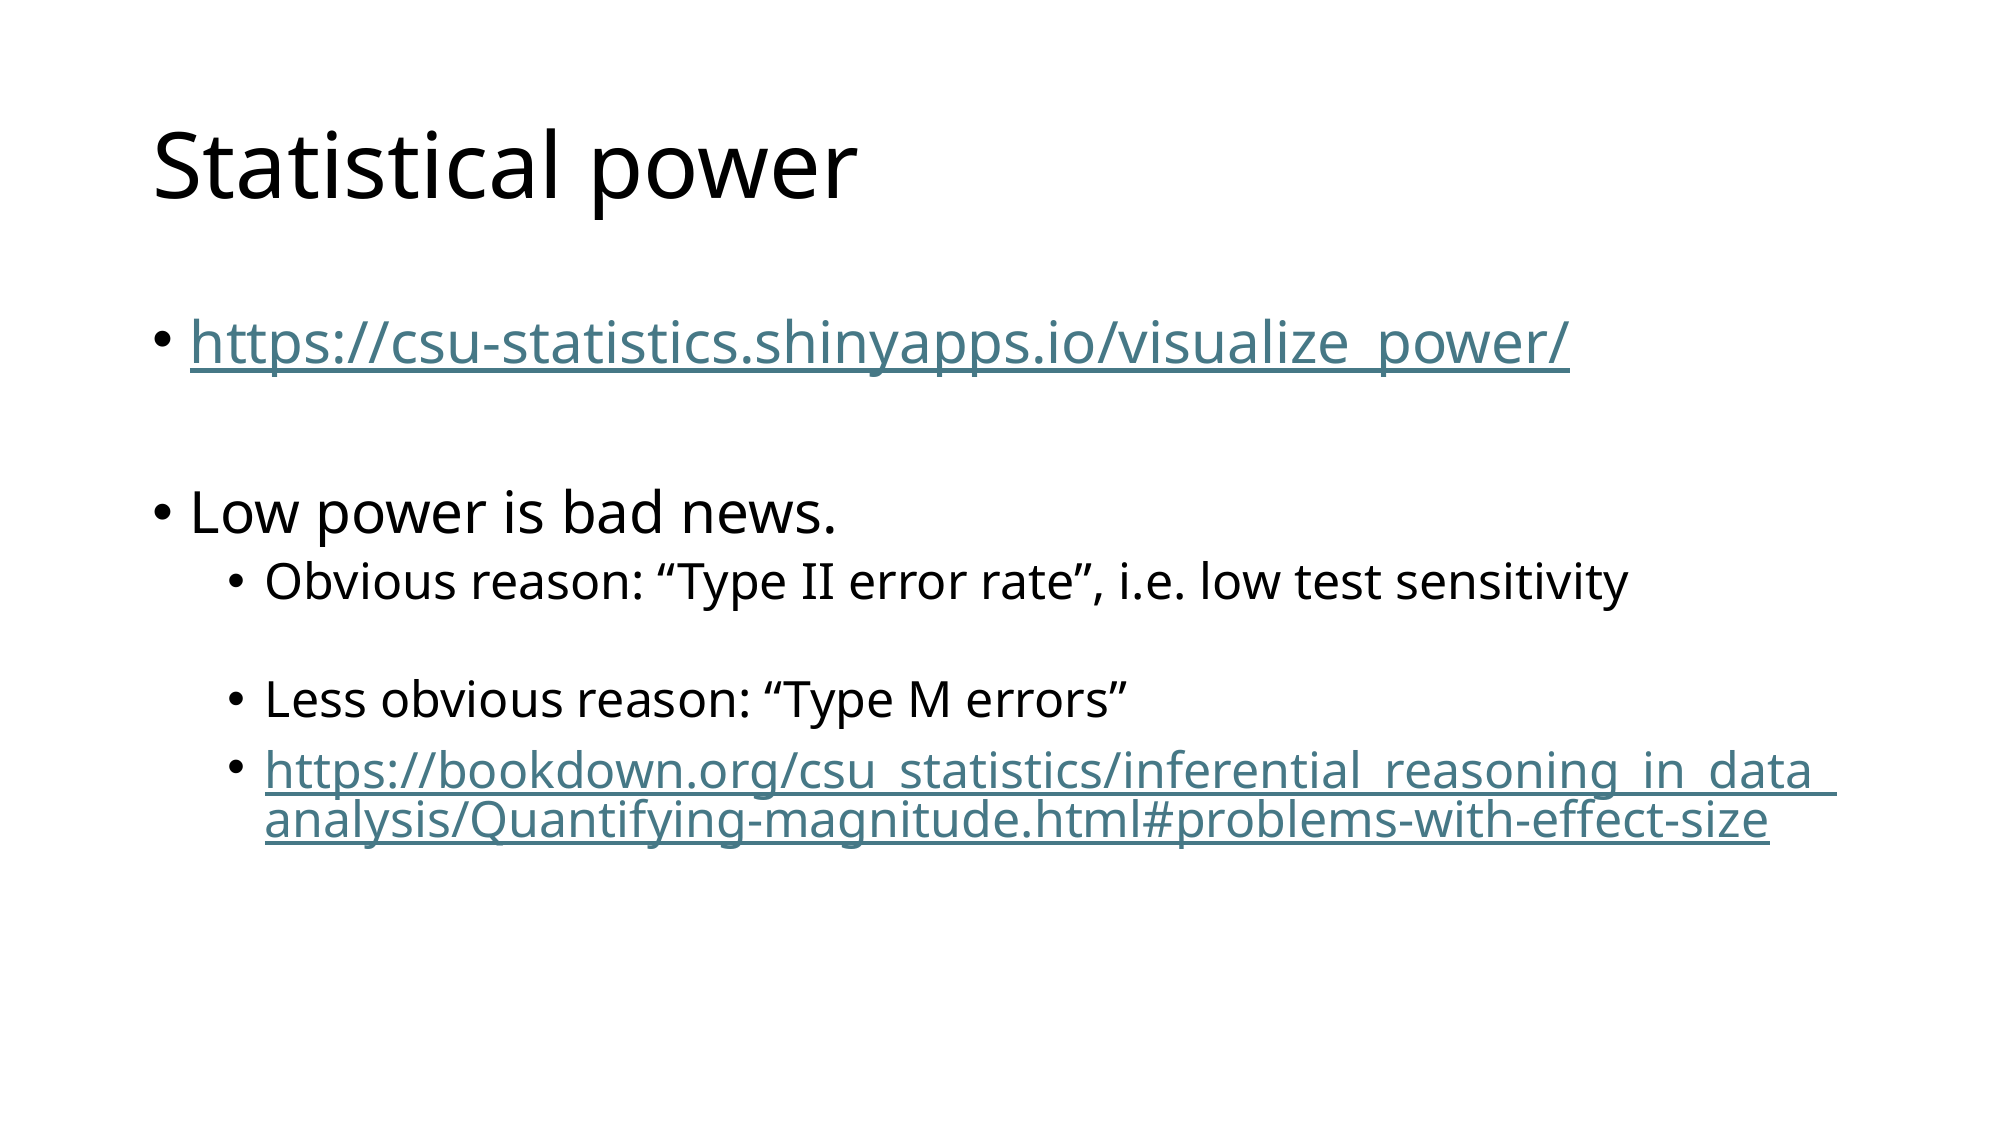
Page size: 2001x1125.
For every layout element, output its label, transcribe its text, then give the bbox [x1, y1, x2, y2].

title Statistical power [137, 59, 1863, 278]
list https://csu-statistics.shinyapps.io/visualize_power/ Low power is bad news. Obvious reason: “Type II error rate”, i.e. low test sensitivity Less obvious reason: “Type M errors” https://bookdown.org/csu_statistics/inferential_reasoning_in_data_analysis/Quantifying-magnitude.html#problems-with-effect-size [137, 299, 1863, 1014]
